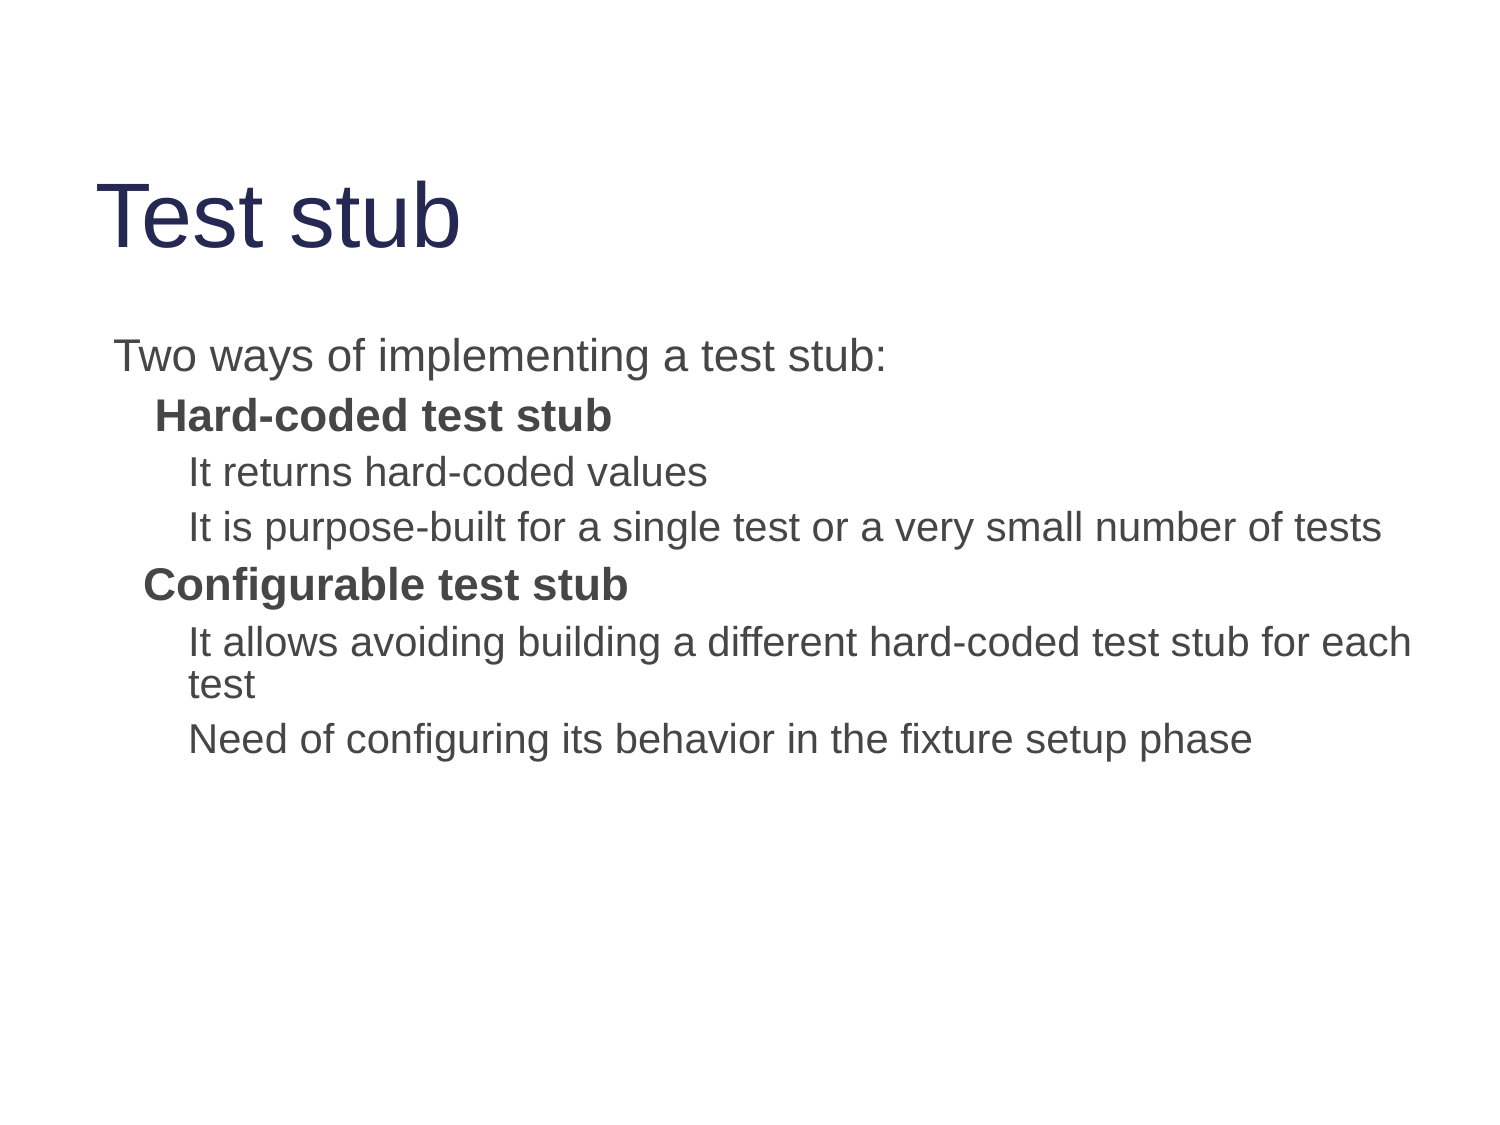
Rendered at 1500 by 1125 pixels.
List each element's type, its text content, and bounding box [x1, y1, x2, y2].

title Test stub [80, 81, 1407, 354]
list Two ways of implementing a test stub: Hard-coded test stub It returns hard-coded values It is purpose-built for a single test or a very small number of tests Configurable test stub It allows avoiding building a different hard-coded test stub for each test Need of configuring its behavior in the fixture setup phase [83, 326, 1439, 1125]
